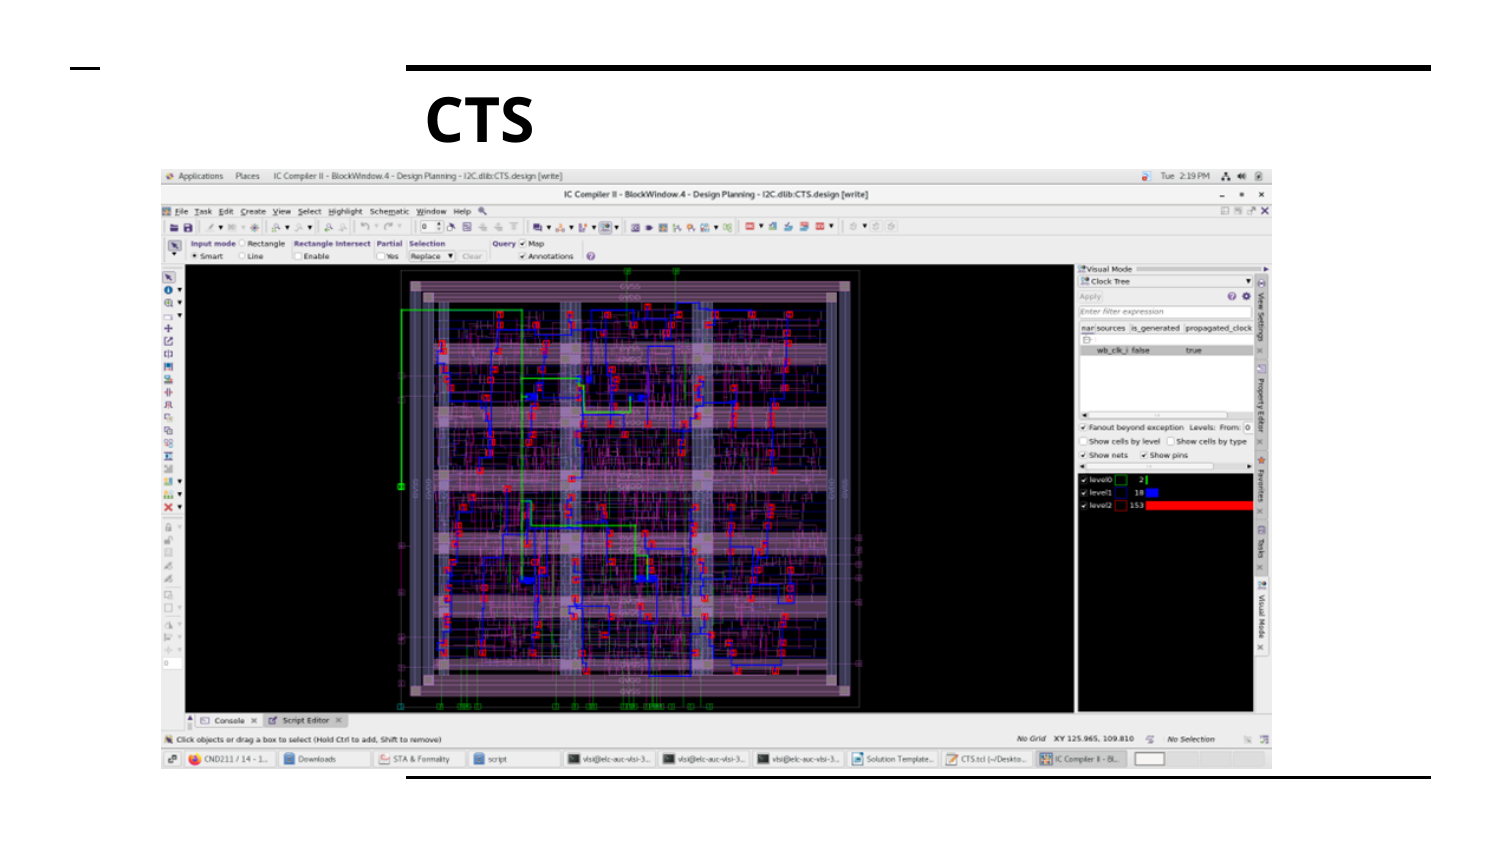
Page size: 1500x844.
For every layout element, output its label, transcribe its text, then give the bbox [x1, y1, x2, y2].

picture [161, 169, 1272, 770]
title CTS [198, 65, 1433, 170]
